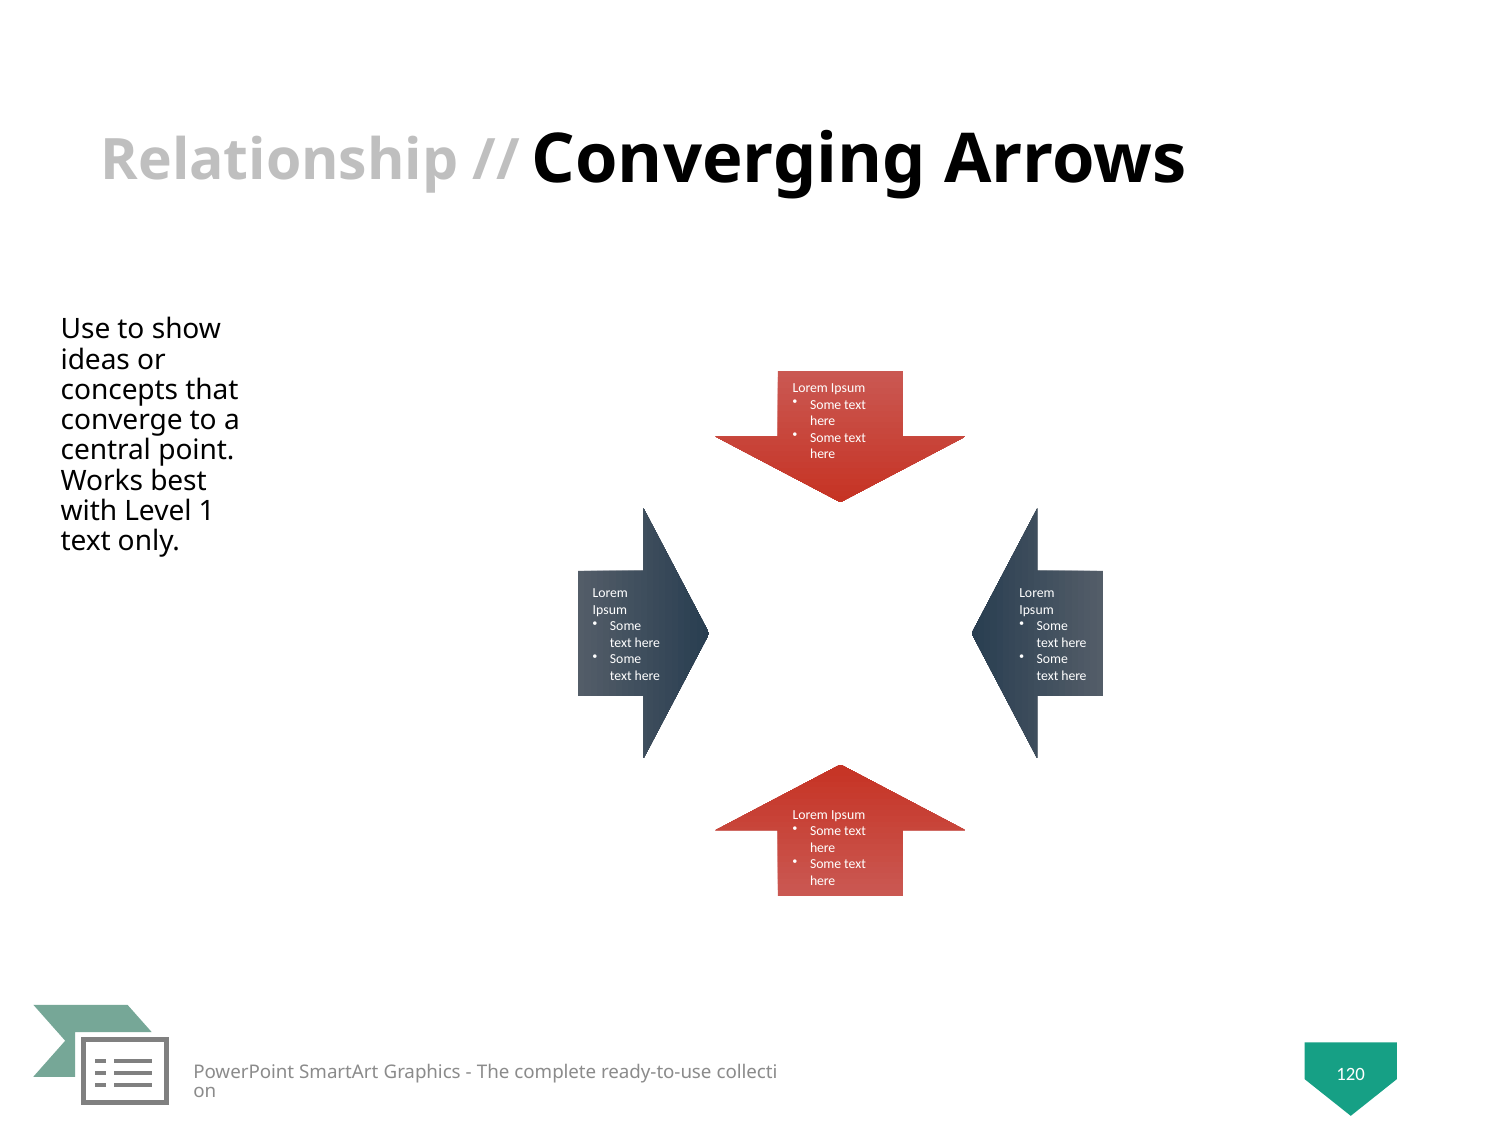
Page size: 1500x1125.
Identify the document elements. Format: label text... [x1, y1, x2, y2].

footer PowerPoint SmartArt Graphics - The complete ready-to-use collection [178, 1042, 798, 1103]
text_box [340, 370, 1341, 896]
title Converging Arrows [516, 52, 1397, 270]
slide_number 120 [1304, 1042, 1397, 1103]
list Use to show ideas or concepts that converge to a central point. Works best with Level 1 text only. [45, 307, 271, 960]
